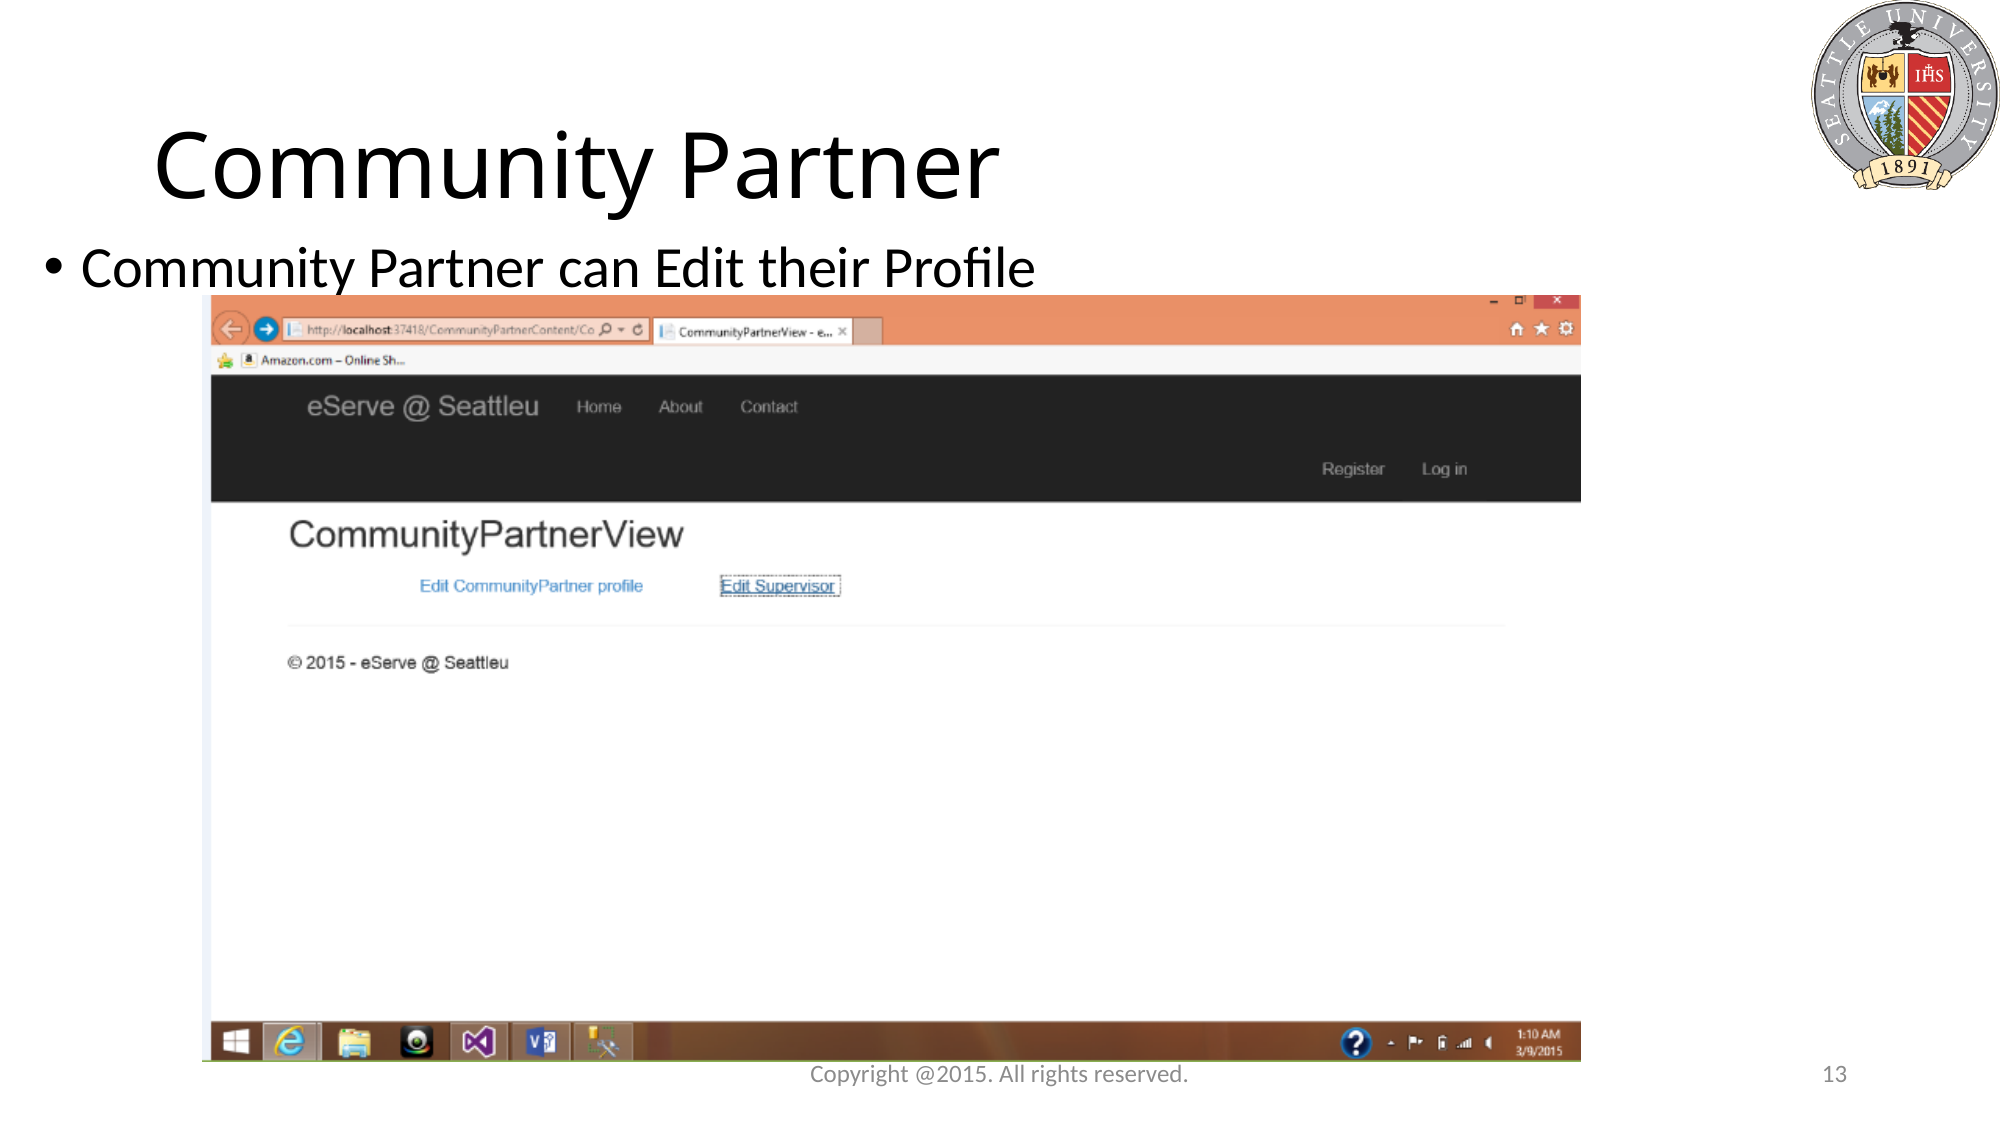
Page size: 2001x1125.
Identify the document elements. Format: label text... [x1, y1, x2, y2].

footer Copyright @2015. All rights reserved. [662, 1062, 1338, 1103]
slide_number 13 [1412, 1042, 1863, 1103]
picture [1811, 0, 2000, 190]
picture [202, 295, 1581, 1062]
title Community Partner [137, 59, 1863, 230]
list Community Partner can Edit their Profile [28, 230, 1982, 1107]
